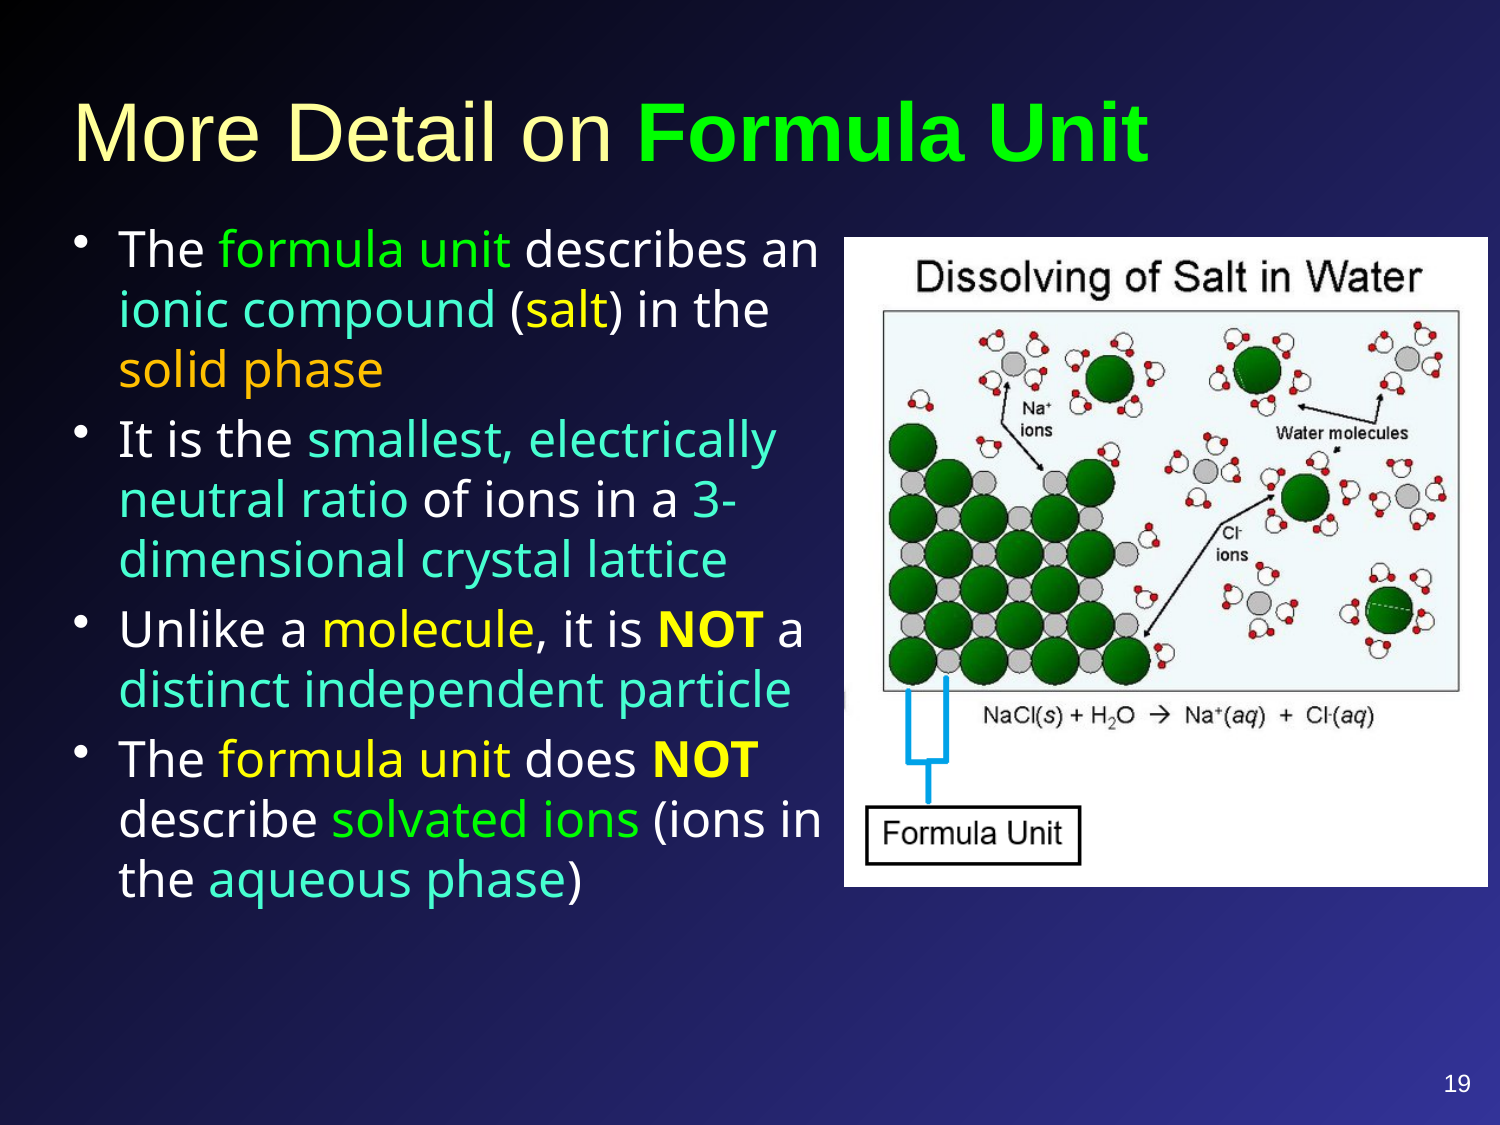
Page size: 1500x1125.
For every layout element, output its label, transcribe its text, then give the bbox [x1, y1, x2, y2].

title More Detail on Formula Unit [57, 59, 1440, 197]
picture [844, 237, 1488, 888]
list The formula unit describes an ionic compound (salt) in the solid phase It is the smallest, electrically neutral ratio of ions in a 3-dimensional crystal lattice Unlike a molecule, it is NOT a distinct independent particle The formula unit does NOT describe solvated ions (ions in the aqueous phase) [57, 209, 845, 1066]
slide_number 19 [1148, 1052, 1487, 1112]
